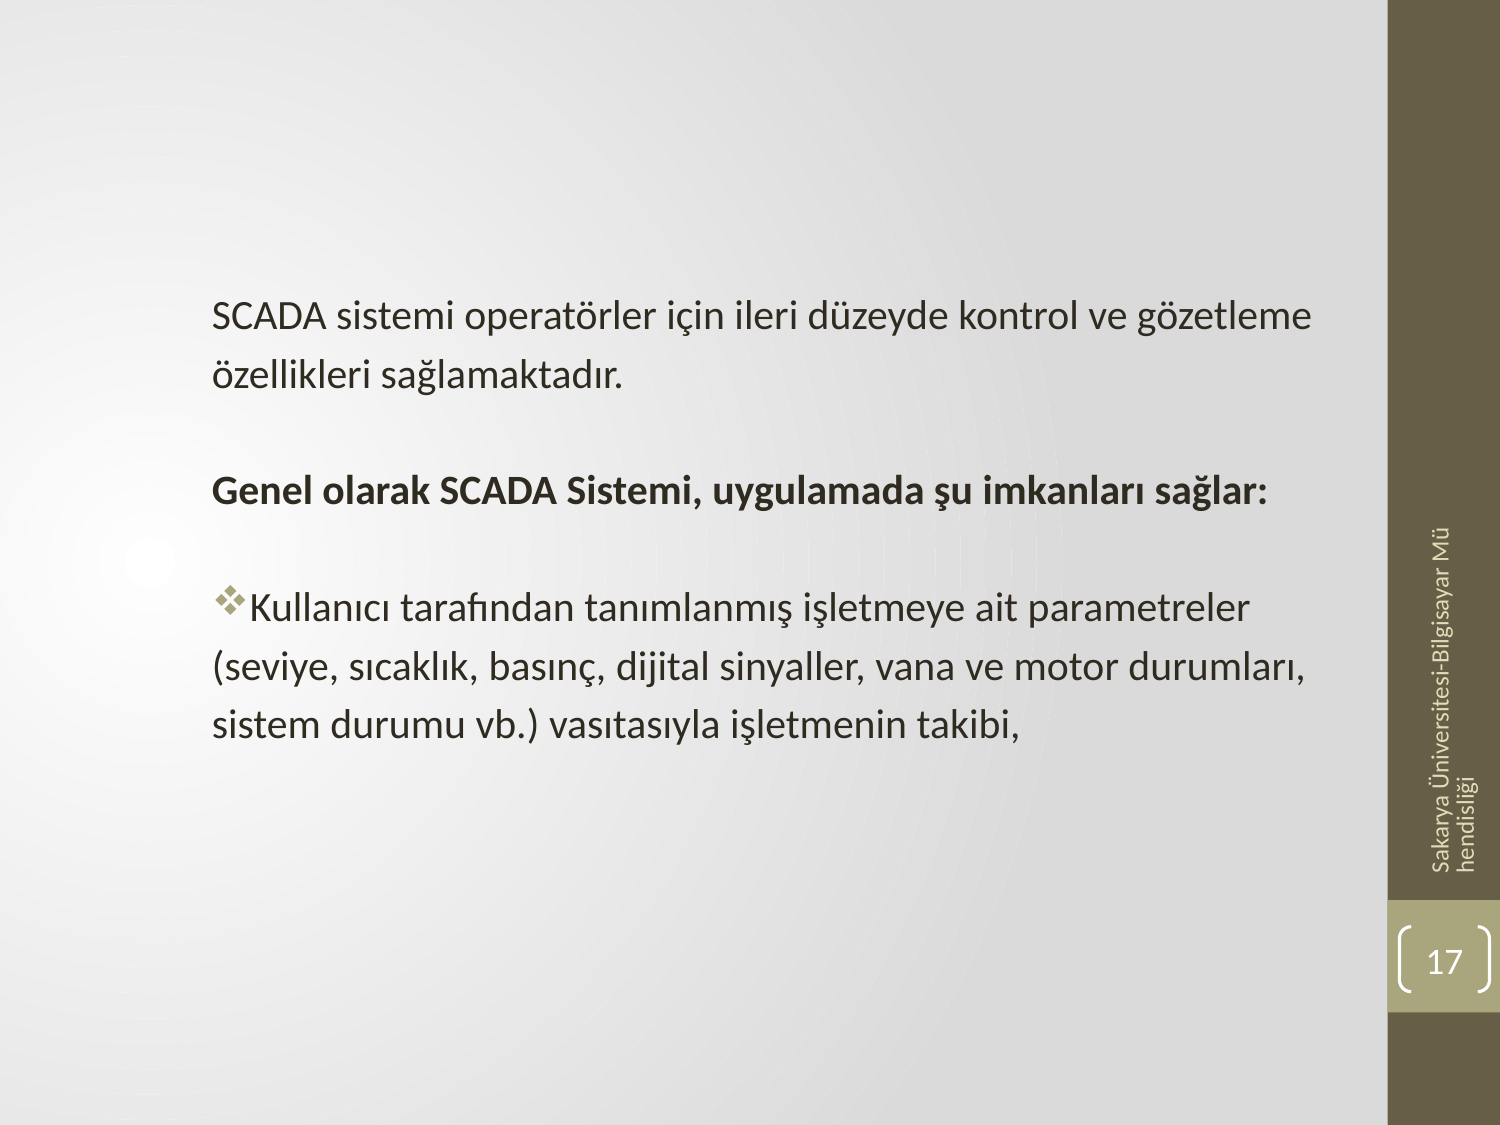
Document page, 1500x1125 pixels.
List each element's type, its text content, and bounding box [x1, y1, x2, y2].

slide_number 17 [1397, 925, 1492, 994]
list SCADA sistemi operatörler için ileri düzeyde kontrol ve gözetleme özellikleri sağlamaktadır. Genel olarak SCADA Sistemi, uygulamada şu imkanları sağlar: Kullanıcı tarafından tanımlanmış işletmeye ait parametreler (seviye, sıcaklık, basınç, dijital sinyaller, vana ve motor durumları, sistem durumu vb.) vasıtasıyla işletmenin takibi, [75, 46, 1425, 1043]
footer Sakarya Üniversitesi-Bilgisayar Mühendisliği [1408, 500, 1469, 889]
